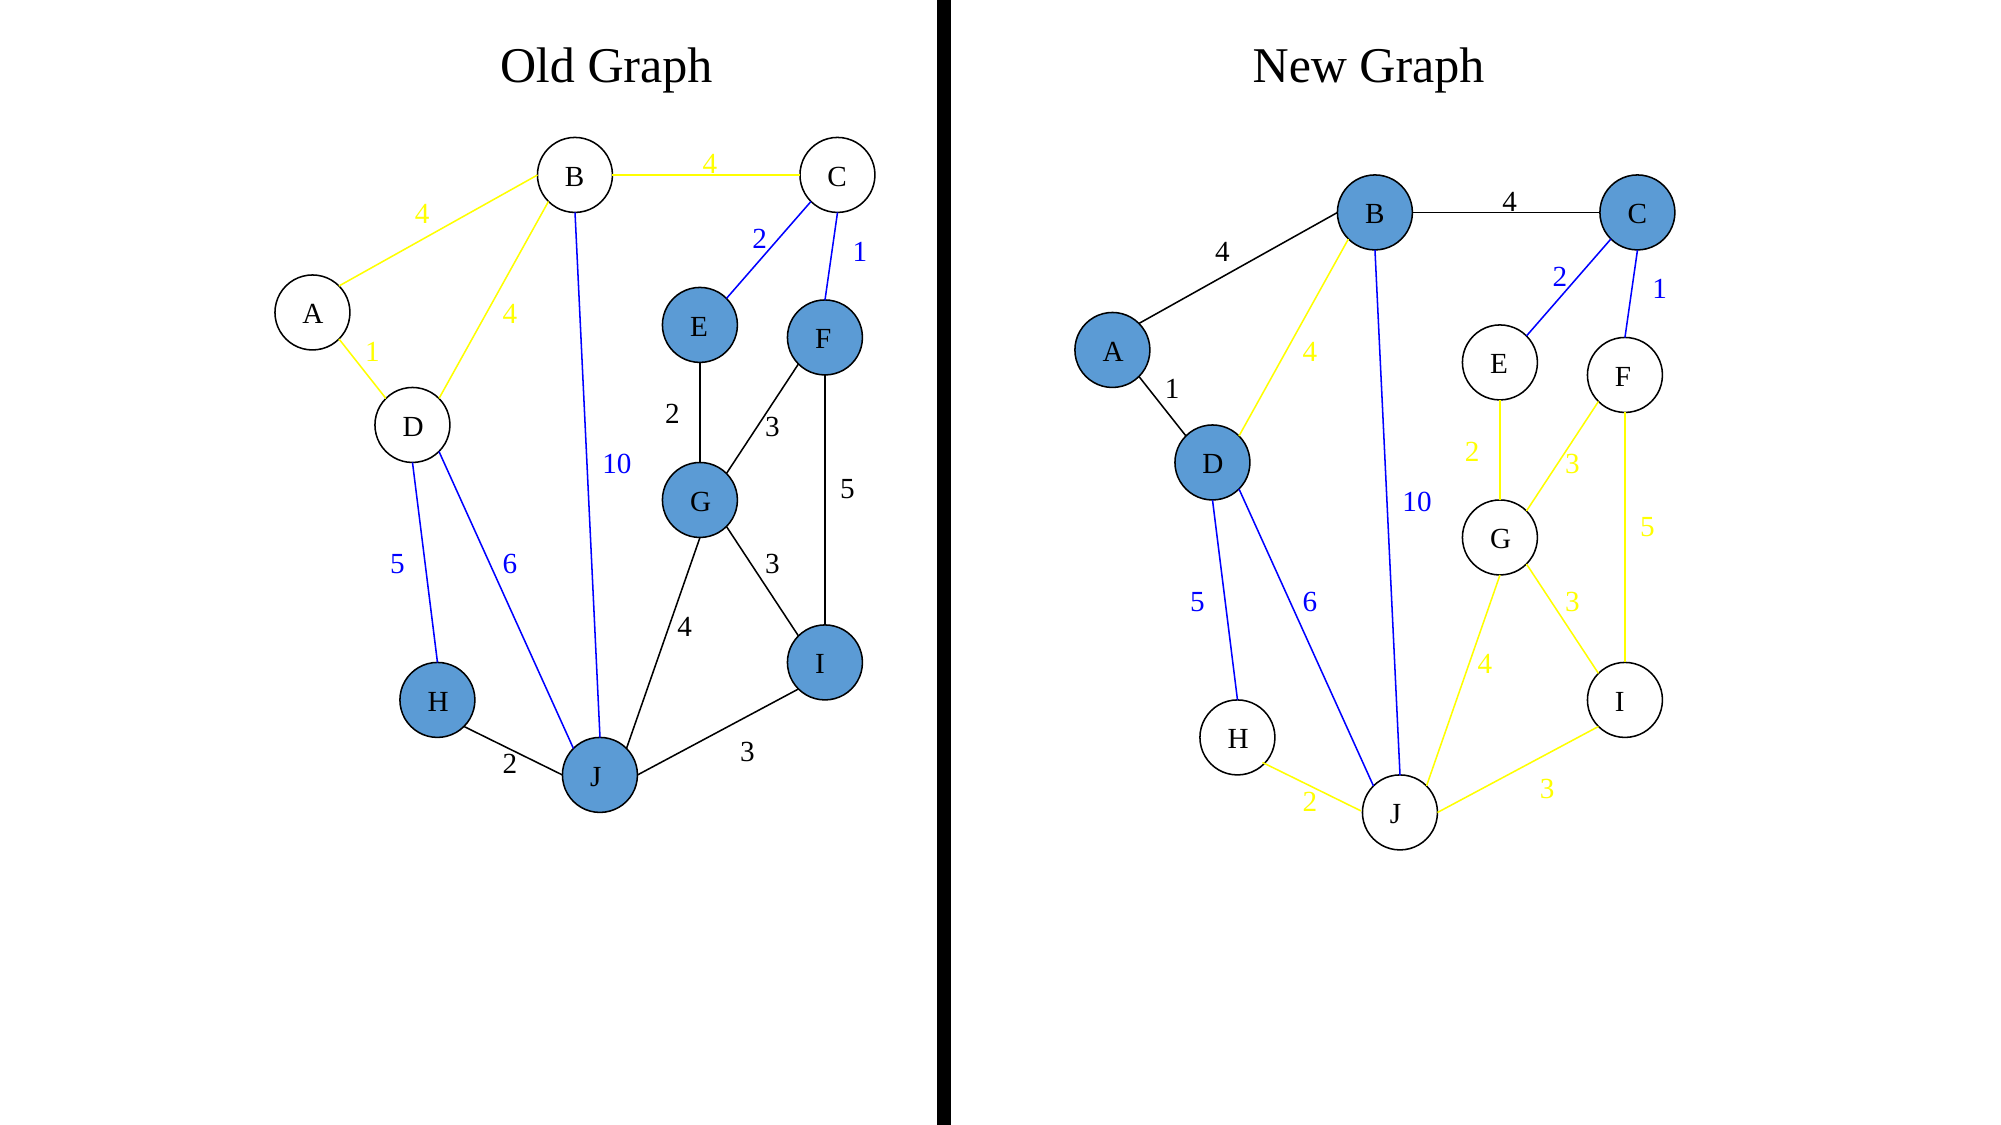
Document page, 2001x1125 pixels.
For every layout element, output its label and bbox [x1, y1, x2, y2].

text_box [937, 0, 950, 1125]
text_box [274, 137, 883, 813]
text_box [387, 24, 825, 100]
text_box [1149, 24, 1588, 100]
text_box [1074, 174, 1683, 850]
